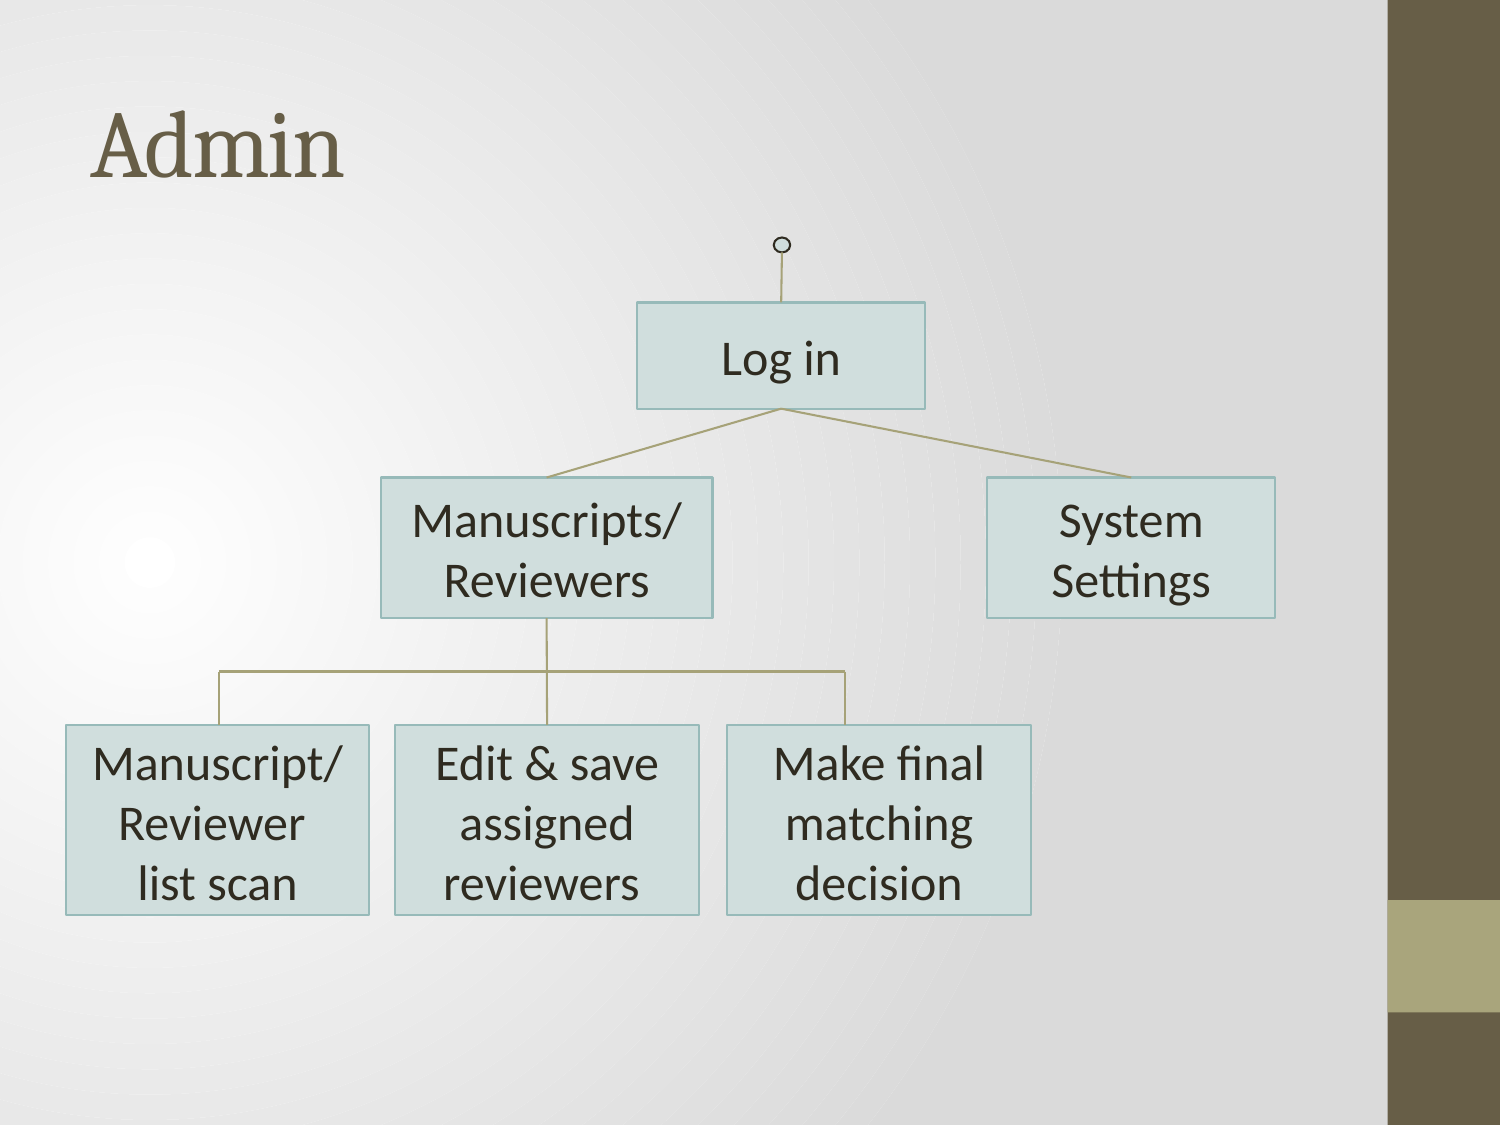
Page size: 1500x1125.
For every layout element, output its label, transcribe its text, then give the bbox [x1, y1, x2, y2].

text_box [218, 670, 846, 726]
text_box Make final matching decision [726, 724, 1032, 916]
title Admin [75, 45, 1325, 233]
text_box Manuscripts/ Reviewers [380, 476, 714, 619]
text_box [546, 408, 782, 478]
text_box Log in [636, 301, 926, 401]
text_box Manuscript/Reviewer list scan [65, 724, 370, 916]
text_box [791, 408, 1132, 478]
text_box System Settings [986, 476, 1276, 619]
text_box Edit & save assigned reviewers [394, 732, 700, 916]
text_box [772, 236, 792, 253]
